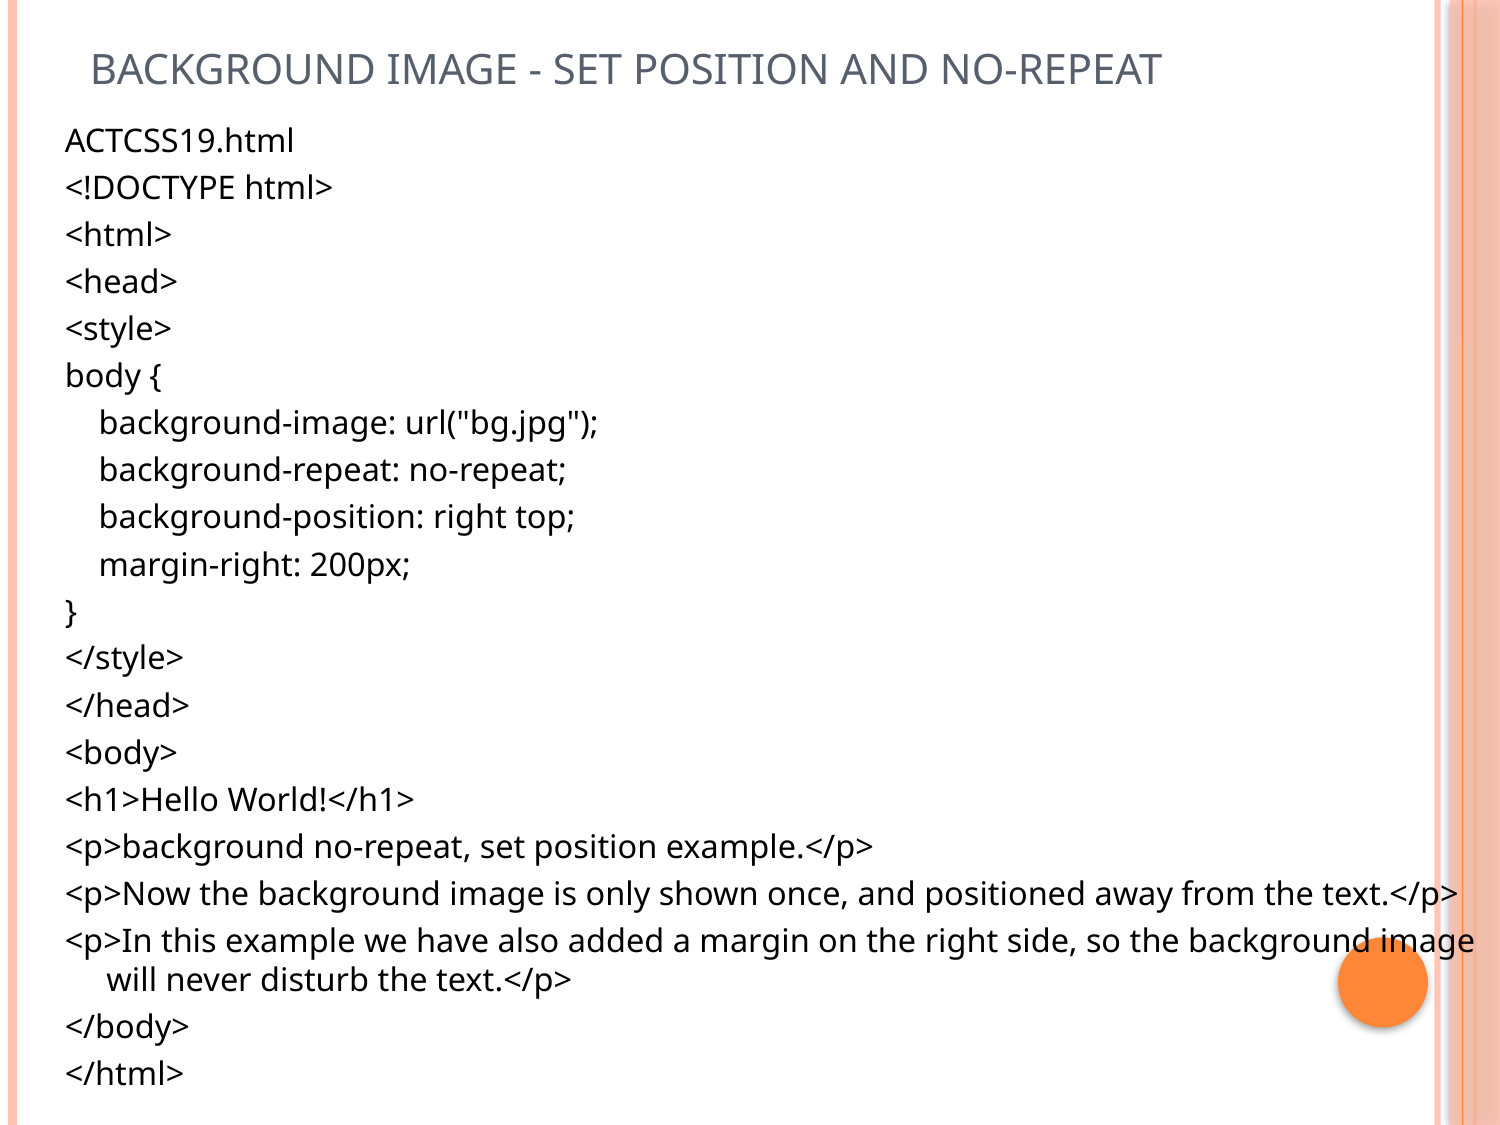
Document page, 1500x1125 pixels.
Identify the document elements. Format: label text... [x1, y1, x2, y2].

list ACTCSS19.html <!DOCTYPE html> <html> <head> <style> body { background-image: url("bg.jpg"); background-repeat: no-repeat; background-position: right top; margin-right: 200px; } </style> </head> <body> <h1>Hello World!</h1> <p>background no-repeat, set position example.</p> <p>Now the background image is only shown once, and positioned away from the text.</p> <p>In this example we have also added a margin on the right side, so the background image will never disturb the text.</p> </body> </html> [50, 112, 1500, 1125]
title Background Image - Set position and no-repeat [75, 32, 1450, 112]
